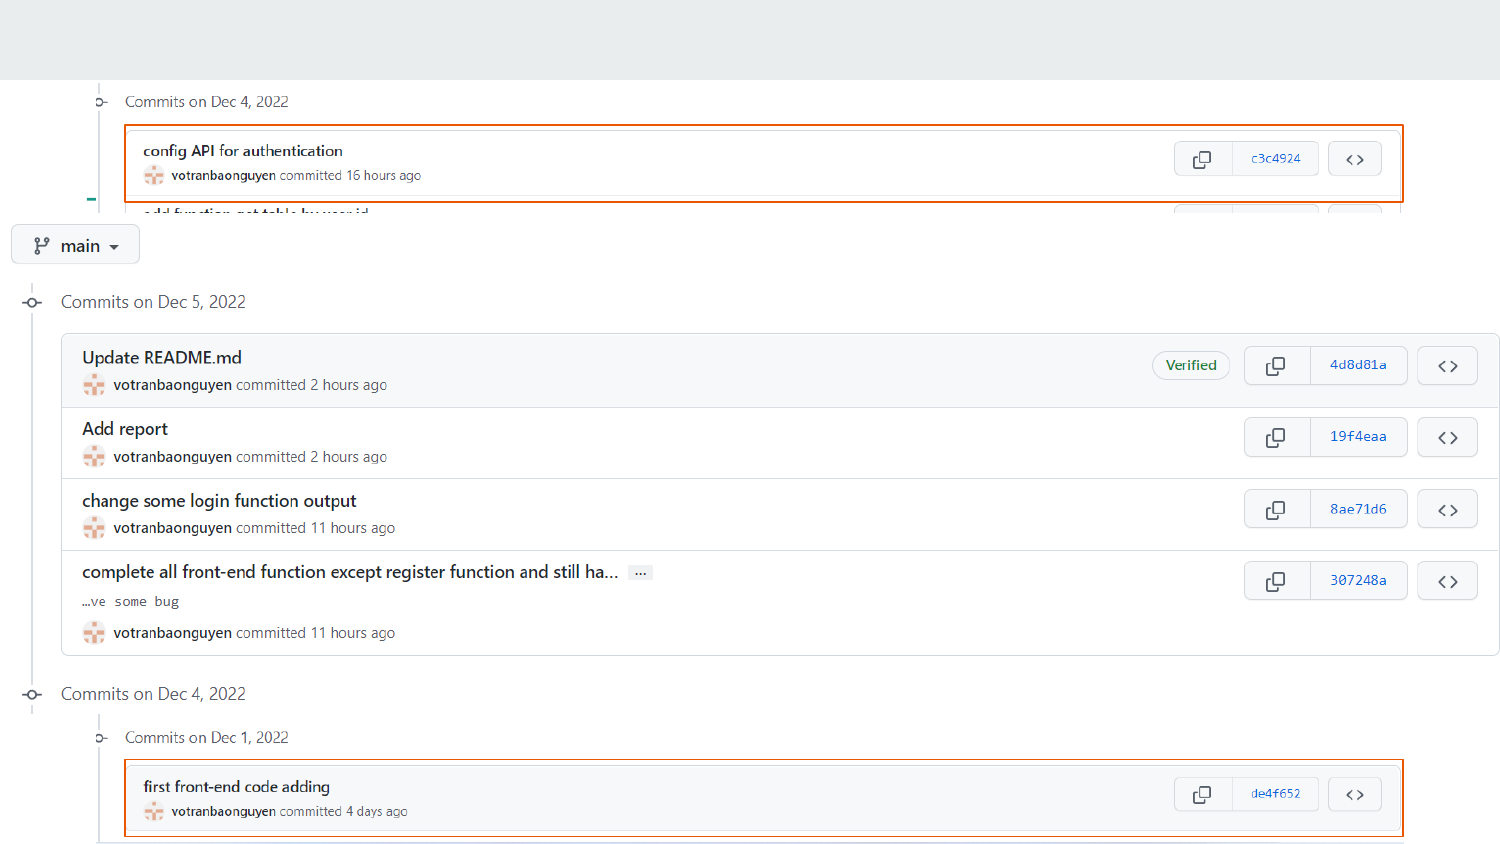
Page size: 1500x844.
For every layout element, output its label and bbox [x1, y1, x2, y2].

picture [10, 83, 1500, 844]
